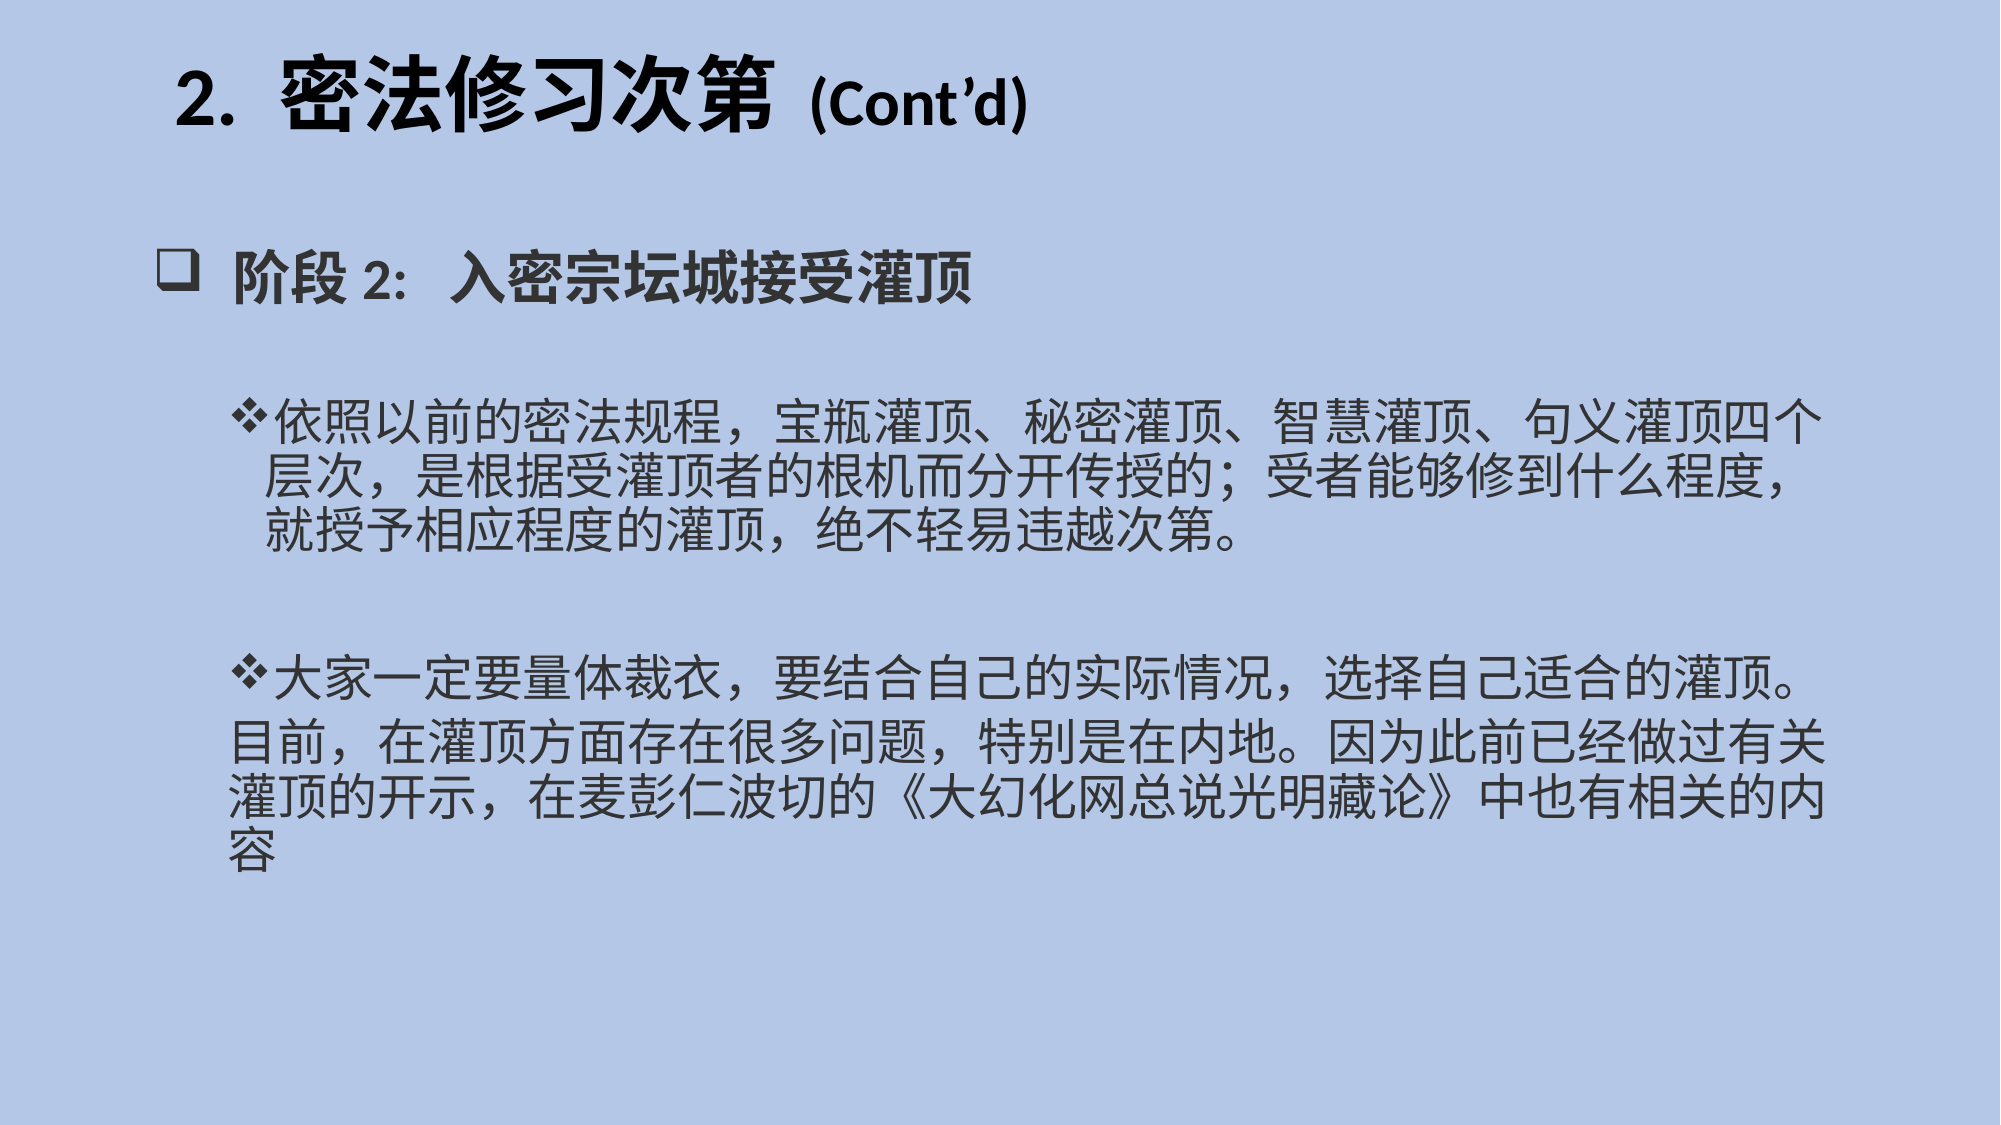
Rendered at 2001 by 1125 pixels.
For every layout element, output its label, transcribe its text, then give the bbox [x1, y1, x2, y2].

title 2. 密法修习次第 (Cont’d) [159, 44, 1885, 152]
list 阶段2: 入密宗坛城接受灌顶 依照以前的密法规程，宝瓶灌顶、秘密灌顶、智慧灌顶、句义灌顶四个层次，是根据受灌顶者的根机而分开传授的；受者能够修到什么程度，就授予相应程度的灌顶，绝不轻易违越次第。 大家一定要量体裁衣，要结合自己的实际情况，选择自己适合的灌顶。 目前，在灌顶方面存在很多问题，特别是在内地。因为此前已经做过有关灌顶的开示，在麦彭仁波切的《大幻化网总说光明藏论》中也有相关的内容 [137, 151, 1863, 953]
